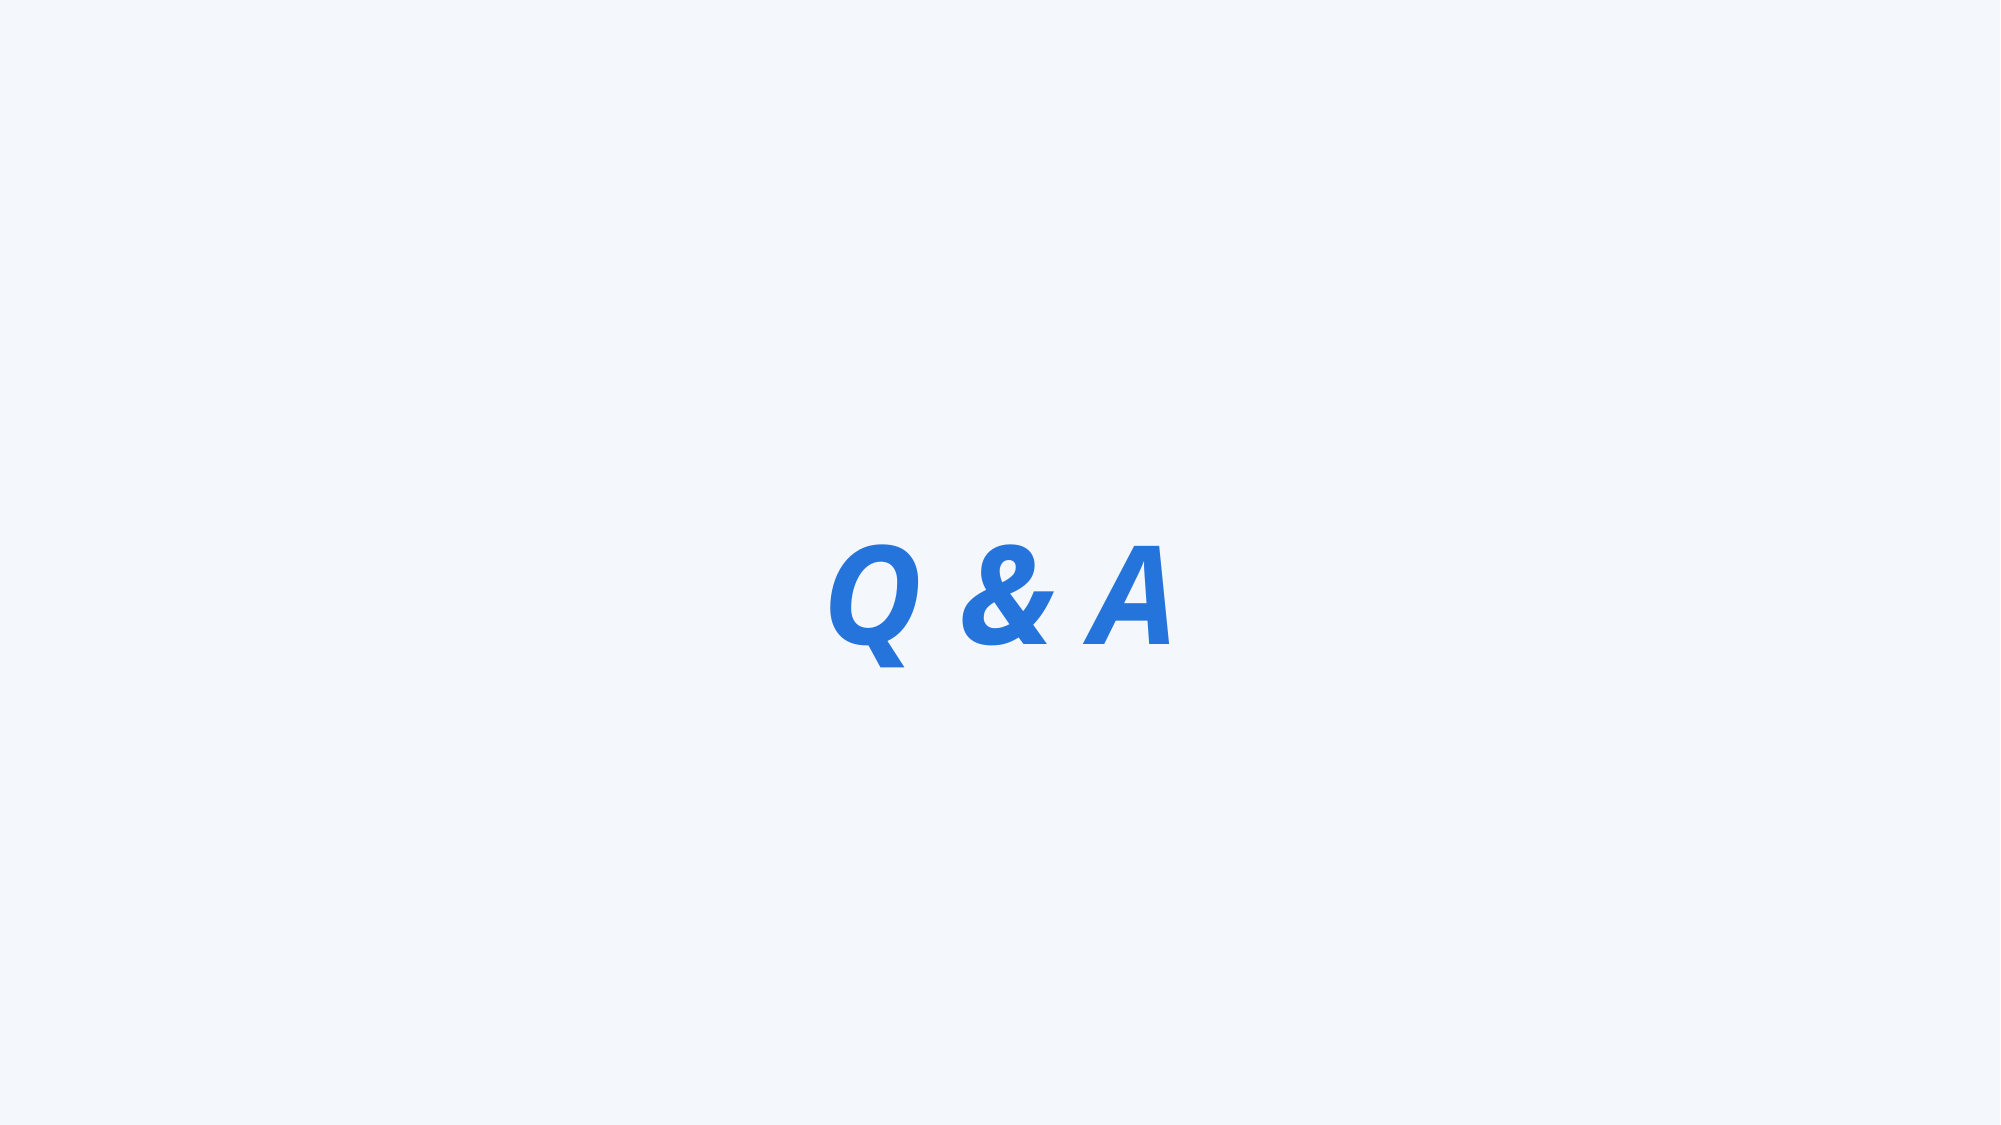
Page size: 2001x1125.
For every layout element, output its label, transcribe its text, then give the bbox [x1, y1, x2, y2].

text_box Q & A [387, 417, 1614, 680]
